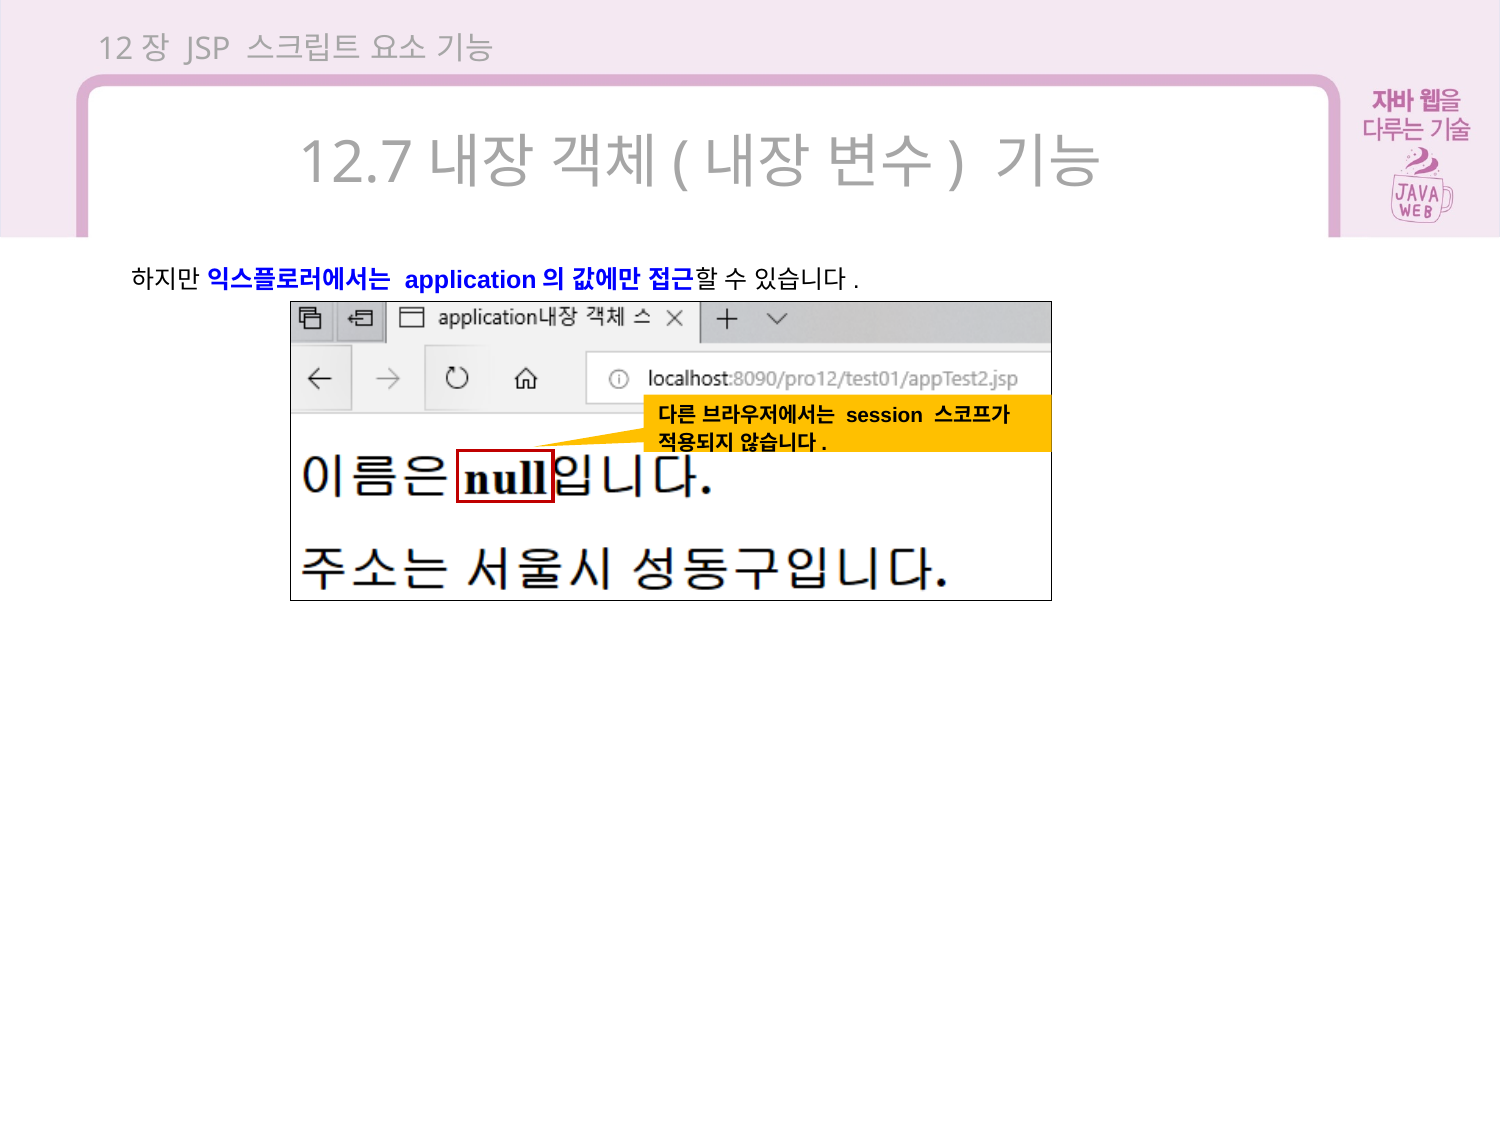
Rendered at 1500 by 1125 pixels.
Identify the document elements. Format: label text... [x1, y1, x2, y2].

picture [0, 0, 1500, 1125]
text_box 하지만 익스플로러에서는 application의 값에만 접근할 수 있습니다. [117, 256, 1225, 301]
text_box 12.7내장 객체(내장 변수) 기능 [174, 117, 1225, 202]
text_box 12장 JSP 스크립트 요소 기능 [82, 0, 1133, 74]
